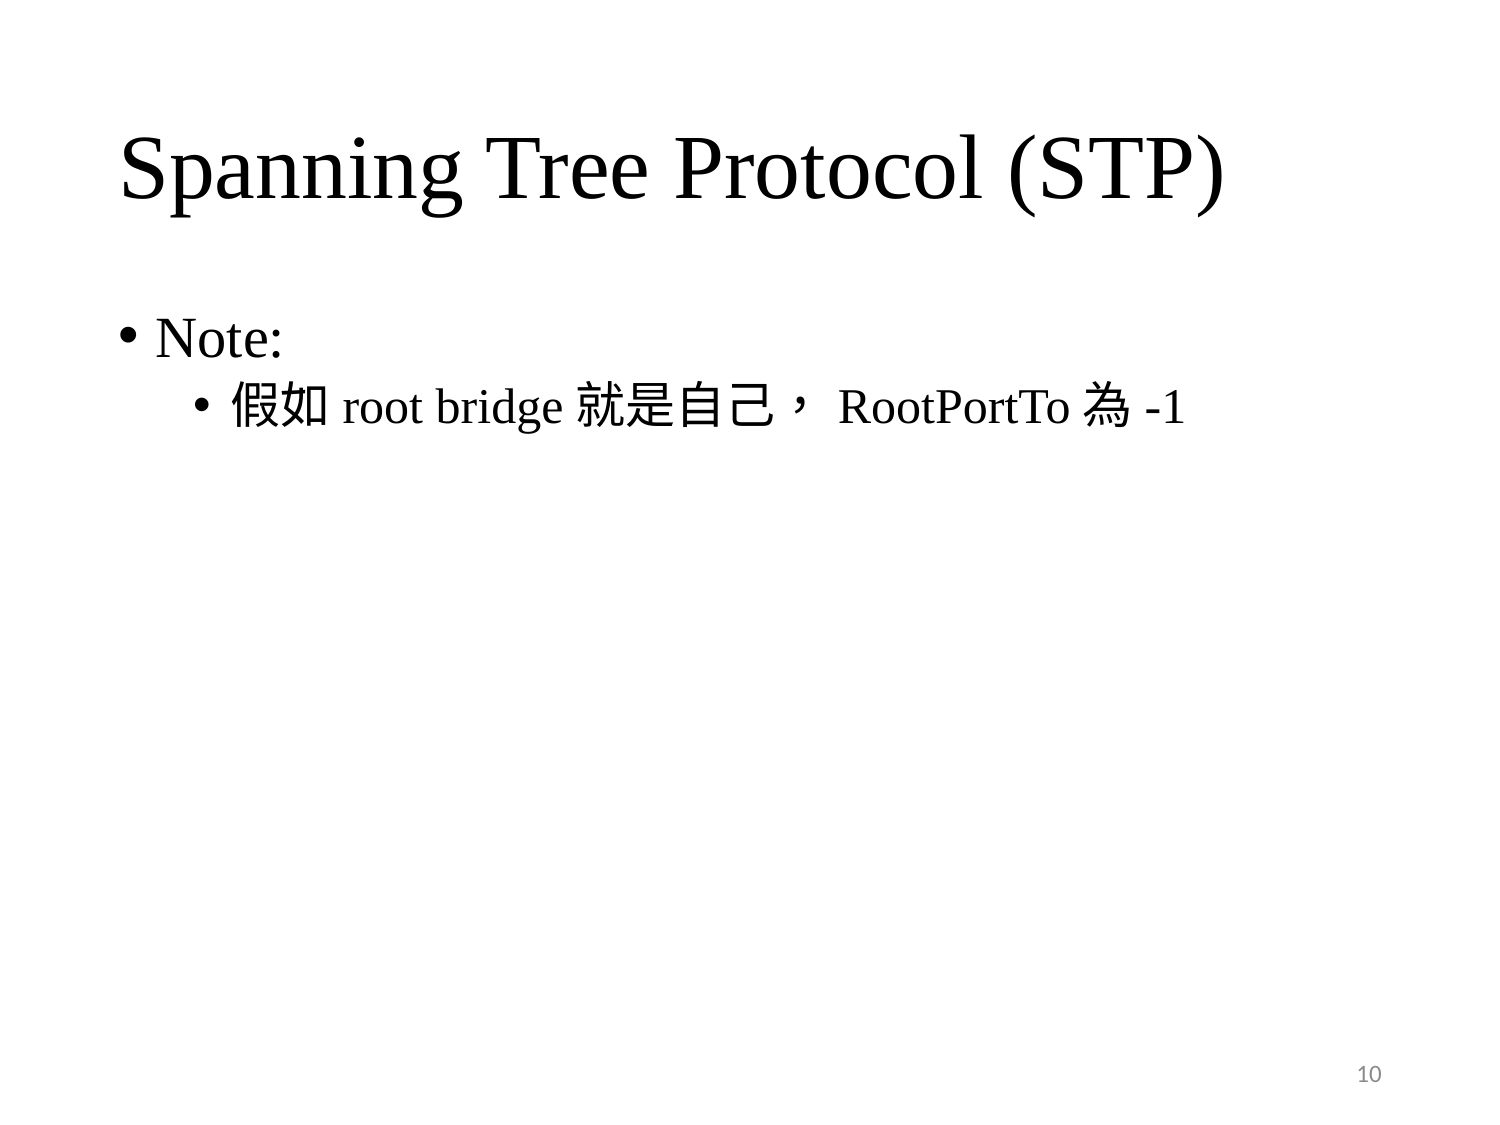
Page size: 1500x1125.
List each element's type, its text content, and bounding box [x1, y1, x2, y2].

list Note: 假如root bridge就是自己，RootPortTo為-1 [103, 299, 1397, 1043]
title Spanning Tree Protocol (STP) [103, 59, 1397, 278]
slide_number 10 [1059, 1042, 1397, 1103]
